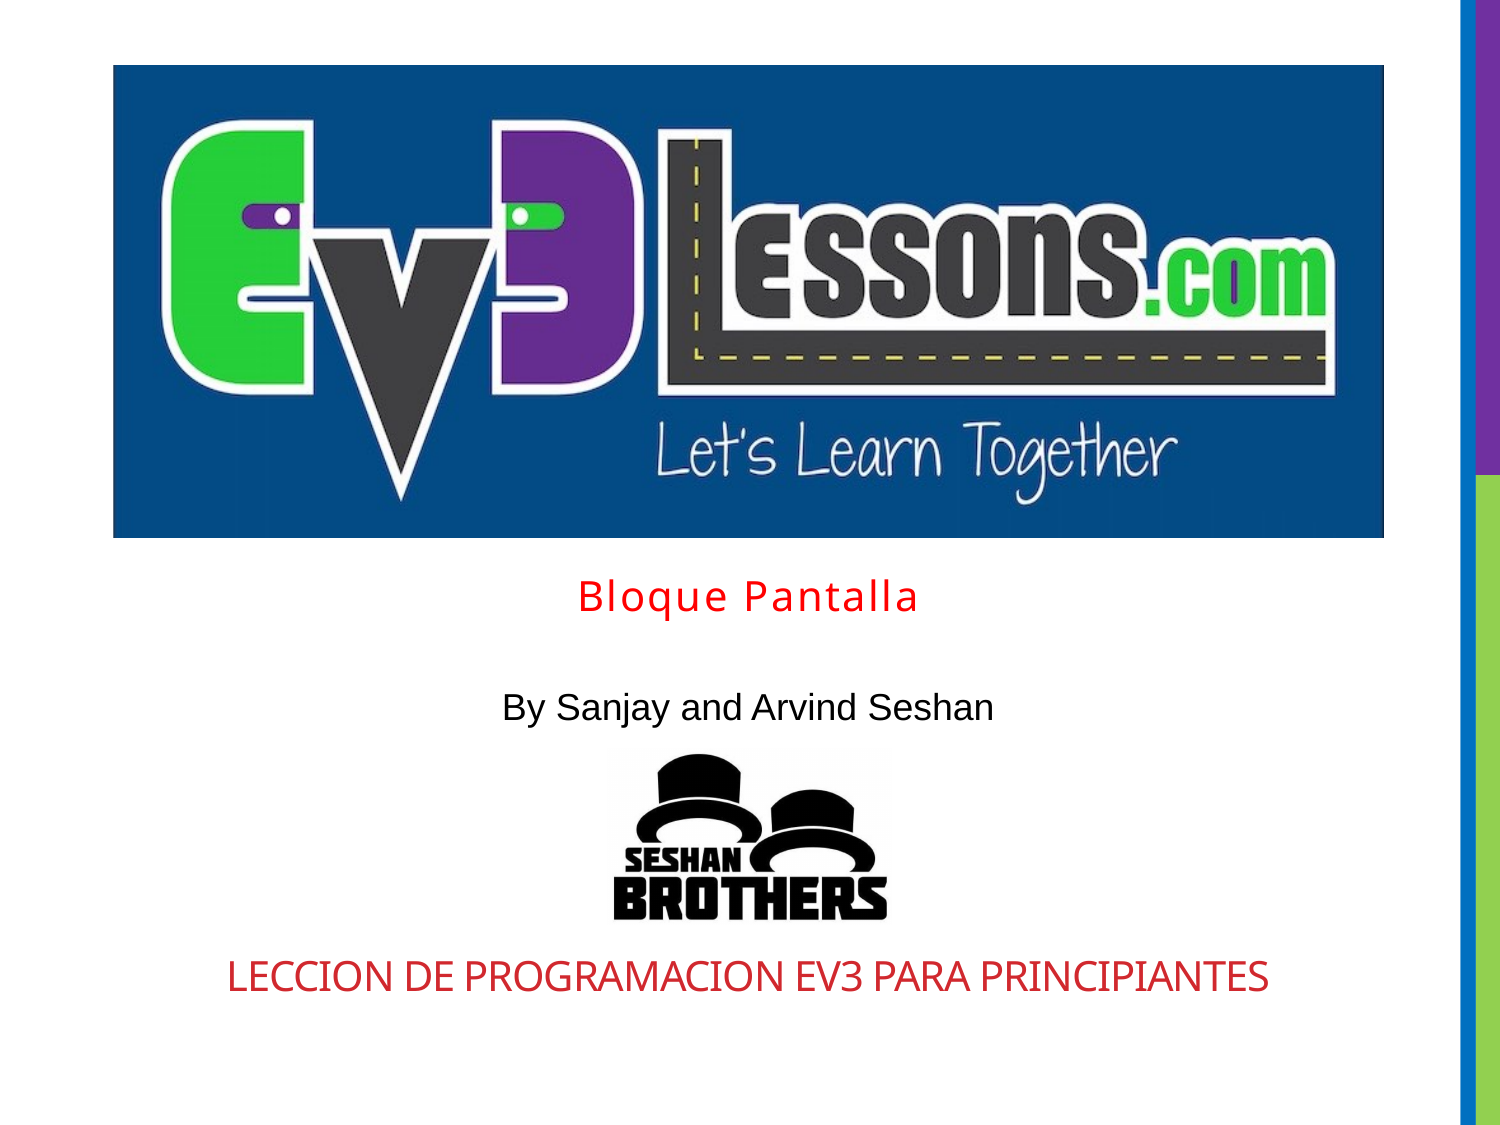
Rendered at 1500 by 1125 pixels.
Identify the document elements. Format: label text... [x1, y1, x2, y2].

subtitle Bloque Pantalla [185, 562, 1311, 713]
picture [606, 747, 893, 926]
picture [113, 65, 1384, 538]
title LECCION DE PROGRAMACION EV3 PARA PRInCIPIANTES [82, 941, 1415, 1041]
